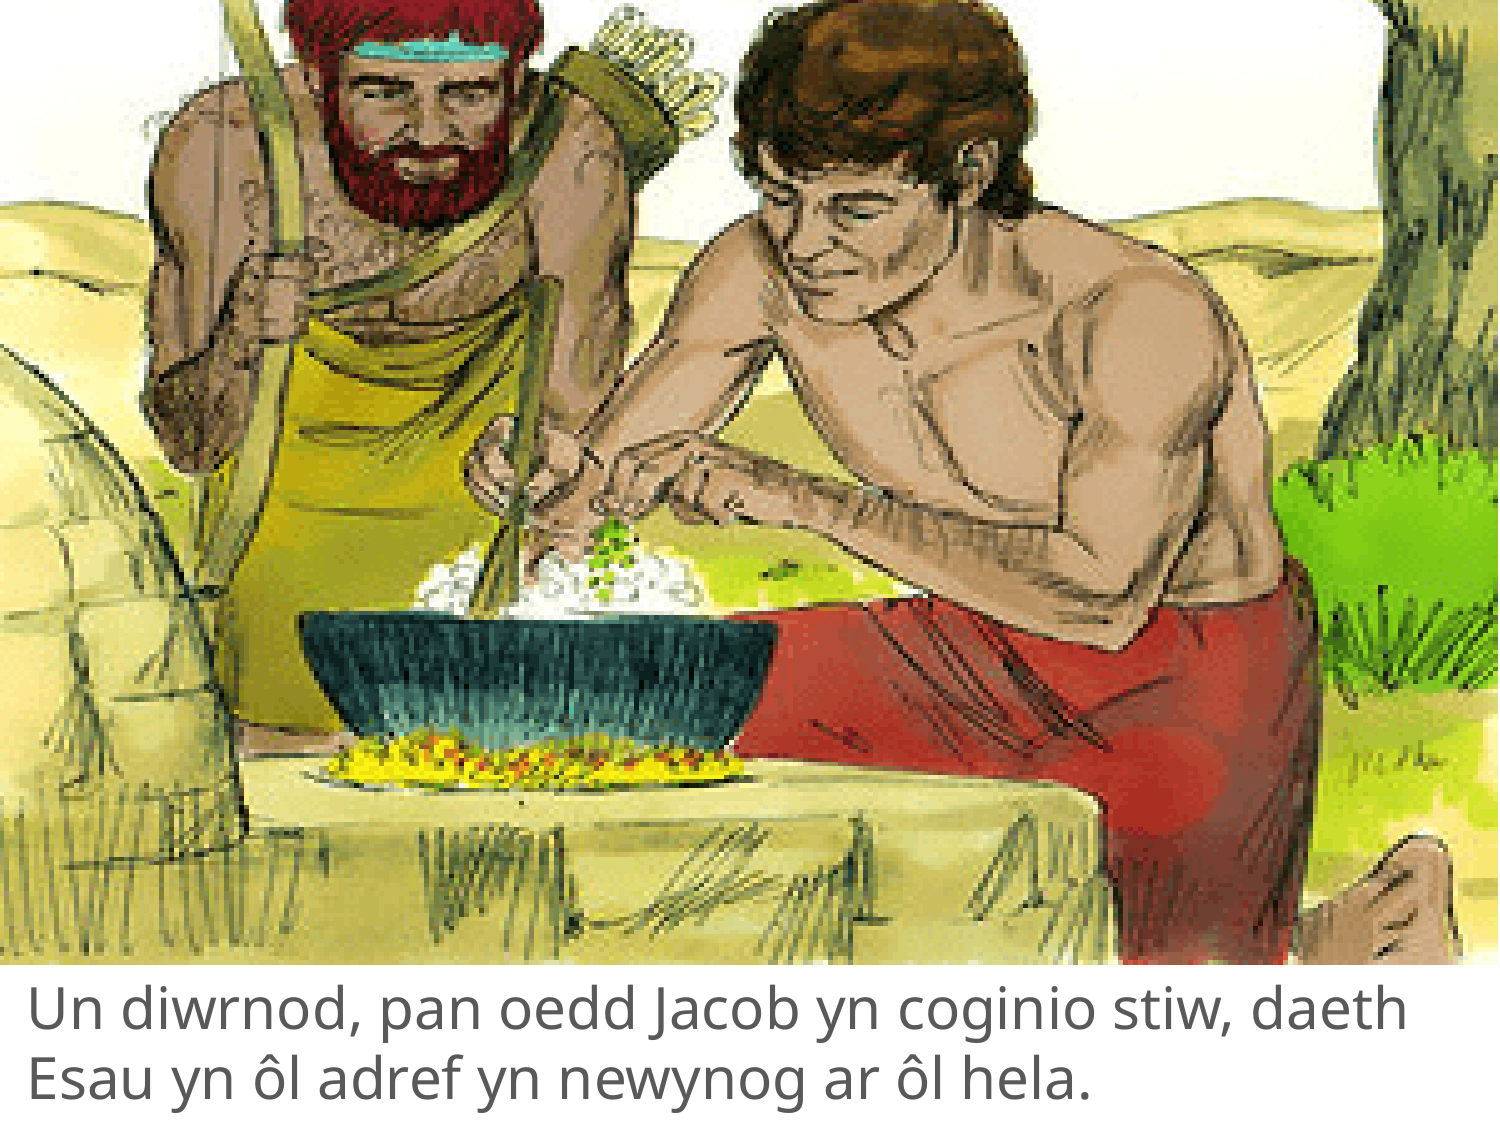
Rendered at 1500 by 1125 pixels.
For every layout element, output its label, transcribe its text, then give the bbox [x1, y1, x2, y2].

text_box Un diwrnod, pan oedd Jacob yn coginio stiw, daeth Esau yn ôl adref yn newynog ar ôl hela. [11, 972, 1498, 1119]
picture [0, 0, 1498, 965]
